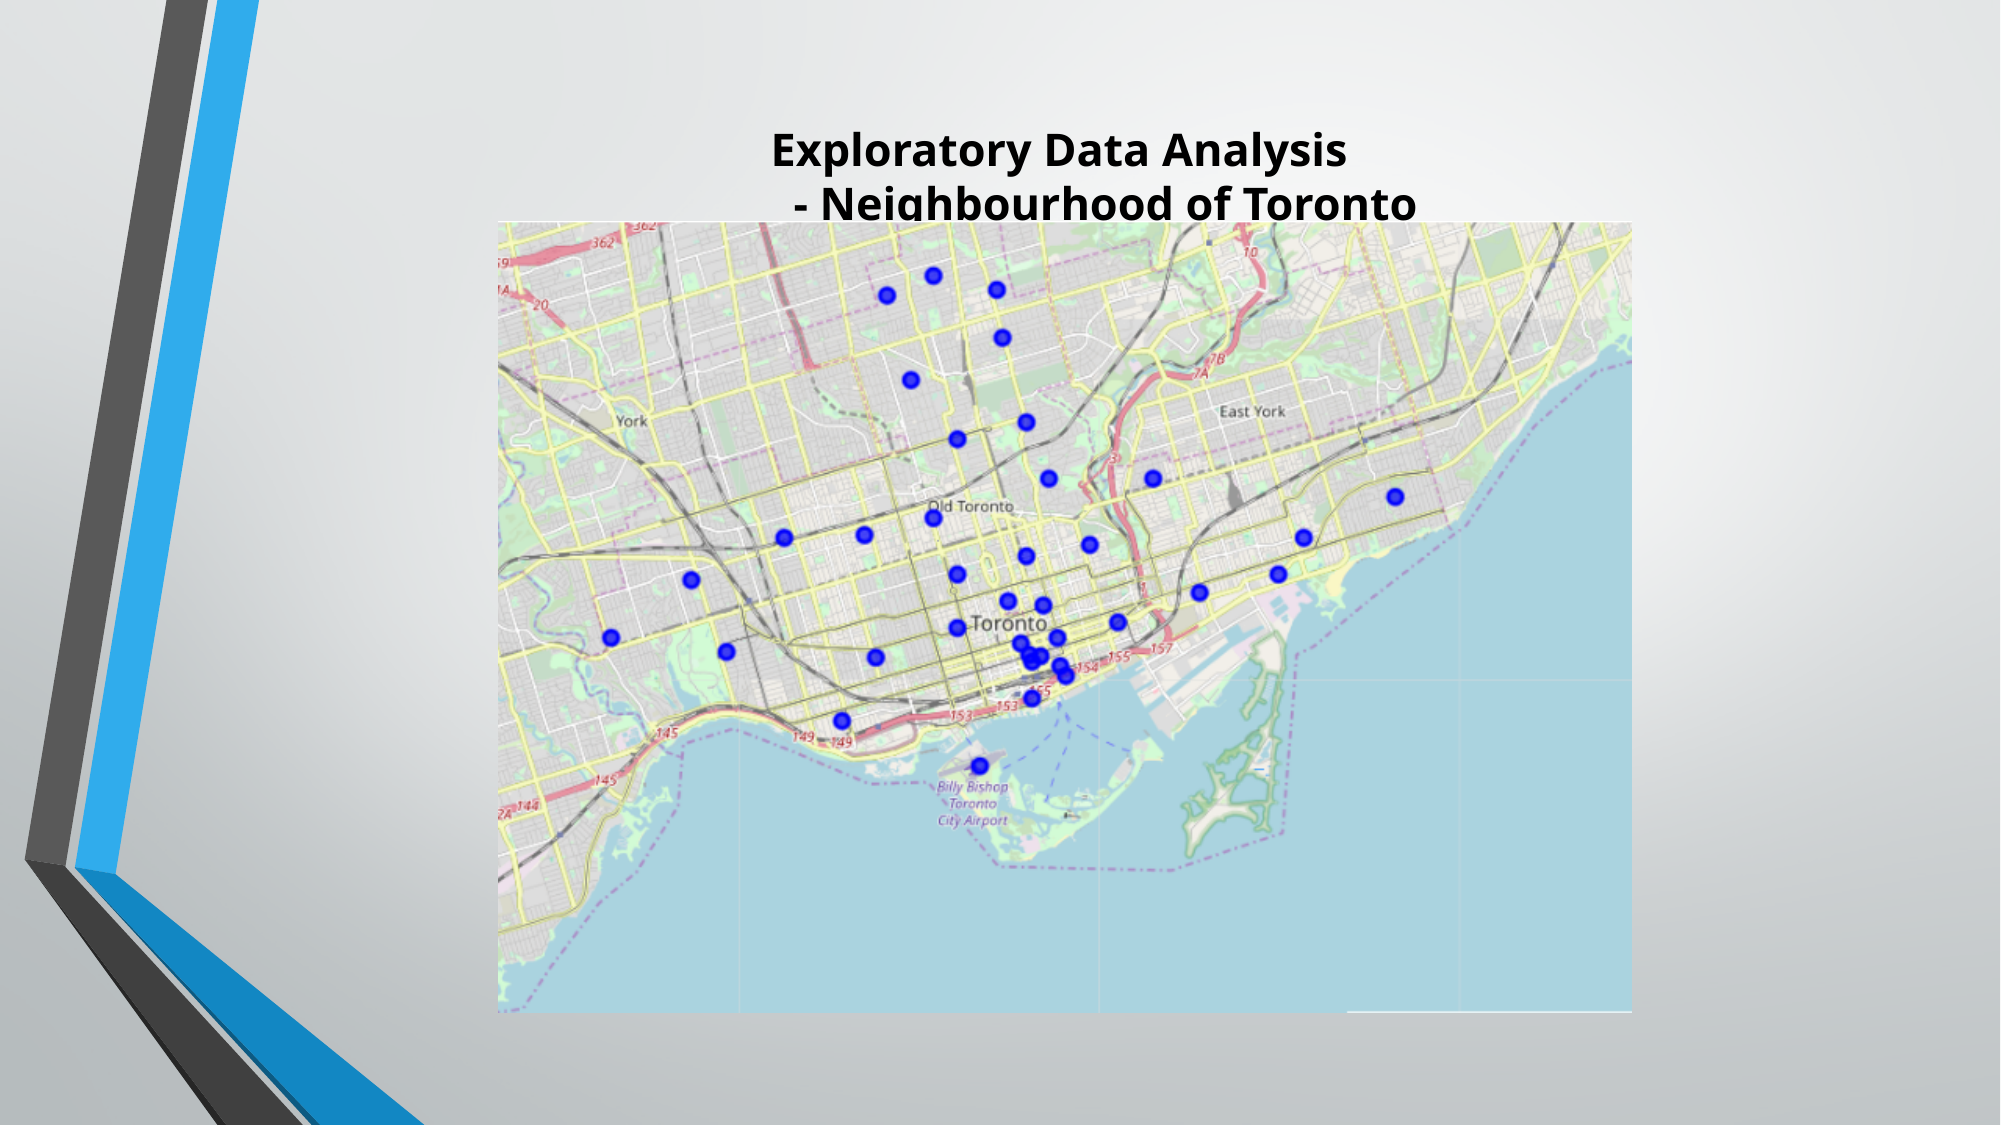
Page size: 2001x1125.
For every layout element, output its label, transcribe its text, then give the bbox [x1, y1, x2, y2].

title Exploratory Data Analysis - Neighbourhood of Toronto [243, 112, 1887, 400]
picture [498, 221, 1632, 1013]
